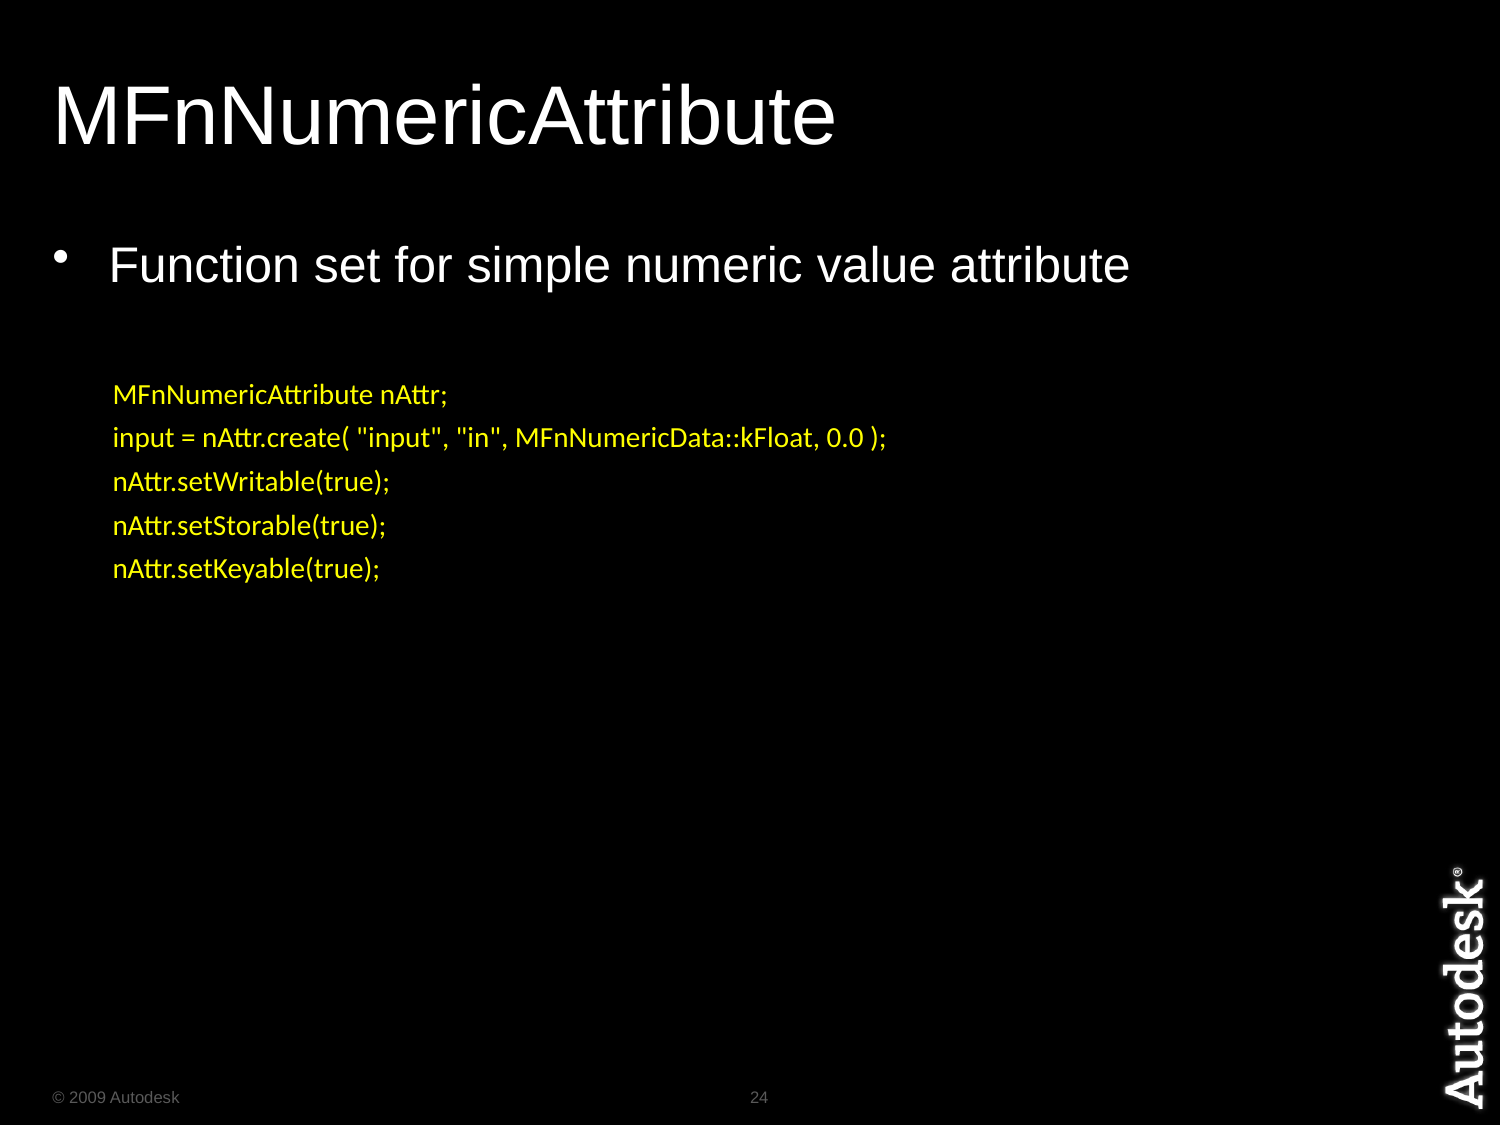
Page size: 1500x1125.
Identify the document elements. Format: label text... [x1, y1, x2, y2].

title MFnNumericAttribute [52, 22, 1401, 211]
text_box MFnNumericAttribute nAttr; input = nAttr.create( "input", "in", MFnNumericData::kFloat, 0.0 ); nAttr.setWritable(true); nAttr.setStorable(true); nAttr.setKeyable(true); [112, 374, 1336, 613]
list Function set for simple numeric value attribute [52, 231, 1401, 1073]
picture [1402, 0, 1500, 1125]
